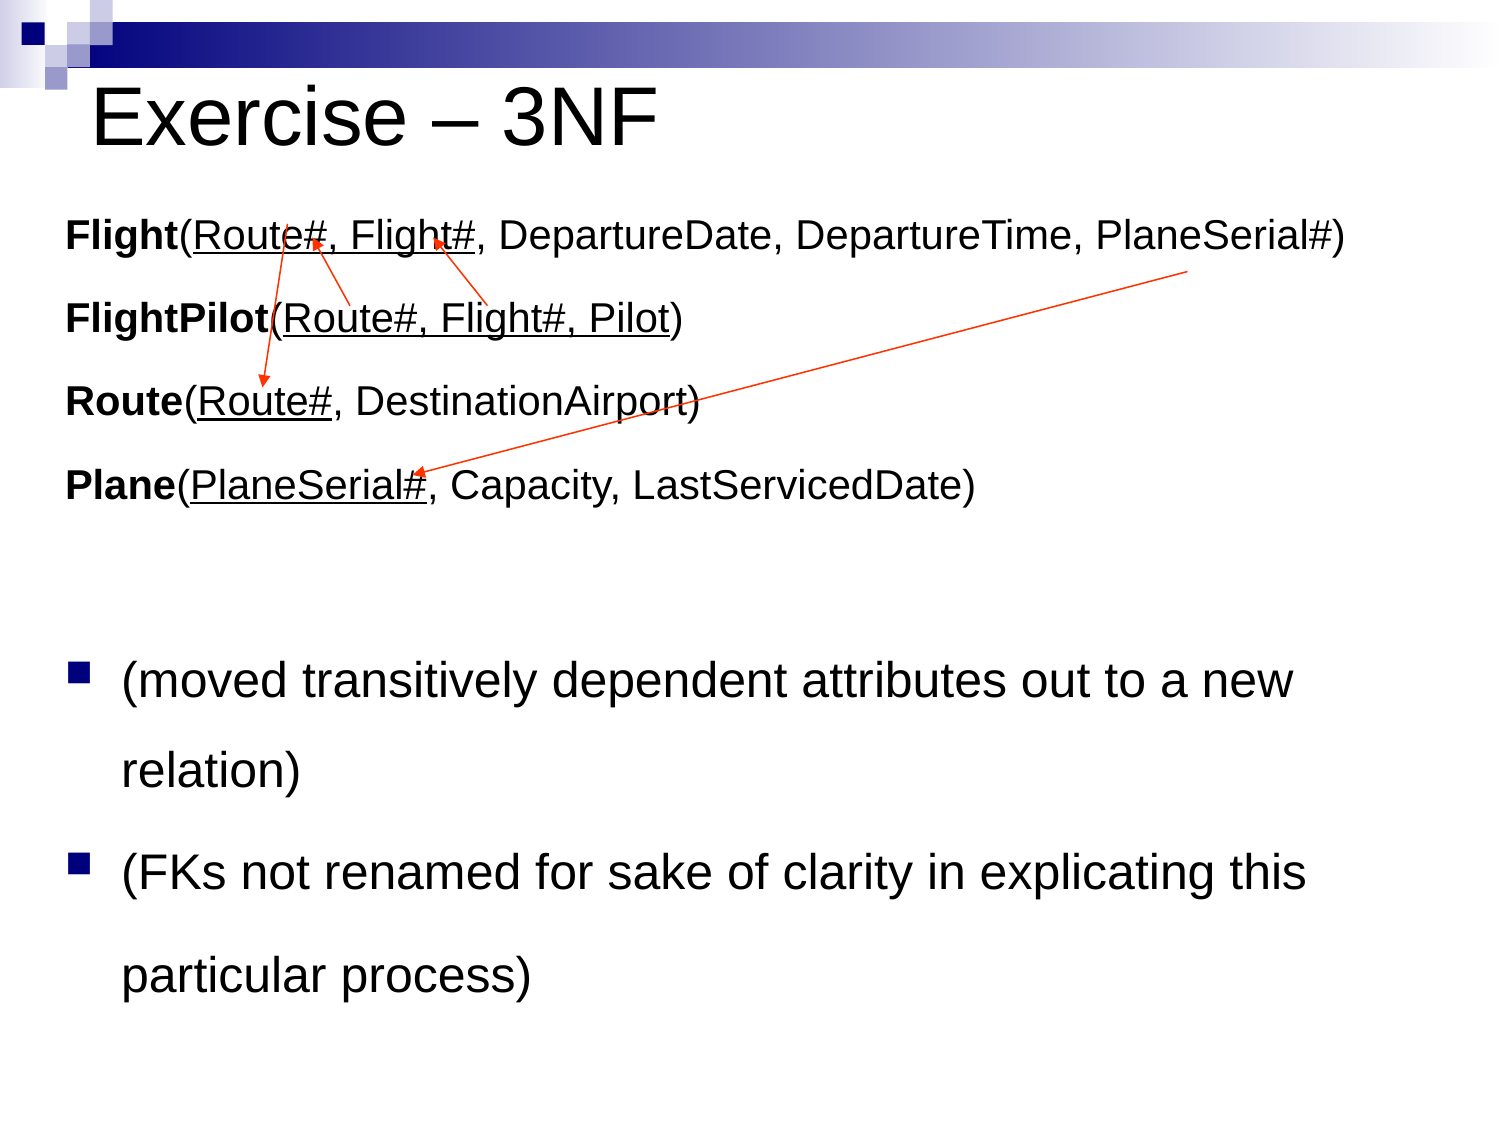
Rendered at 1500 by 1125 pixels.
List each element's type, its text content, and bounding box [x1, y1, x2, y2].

title Exercise – 3NF [75, 75, 1425, 150]
text_box [412, 271, 1188, 478]
text_box [312, 237, 351, 306]
list Flight(Route#, Flight#, DepartureDate, DepartureTime, PlaneSerial#) FlightPilot(Route#, Flight#, Pilot) Route(Route#, DestinationAirport) Plane(PlaneSerial#, Capacity, LastServicedDate) (moved transitively dependent attributes out to a new relation) (FKs not renamed for sake of clarity in explicating this particular process) [50, 174, 1488, 813]
text_box [433, 237, 488, 306]
text_box [258, 223, 288, 388]
